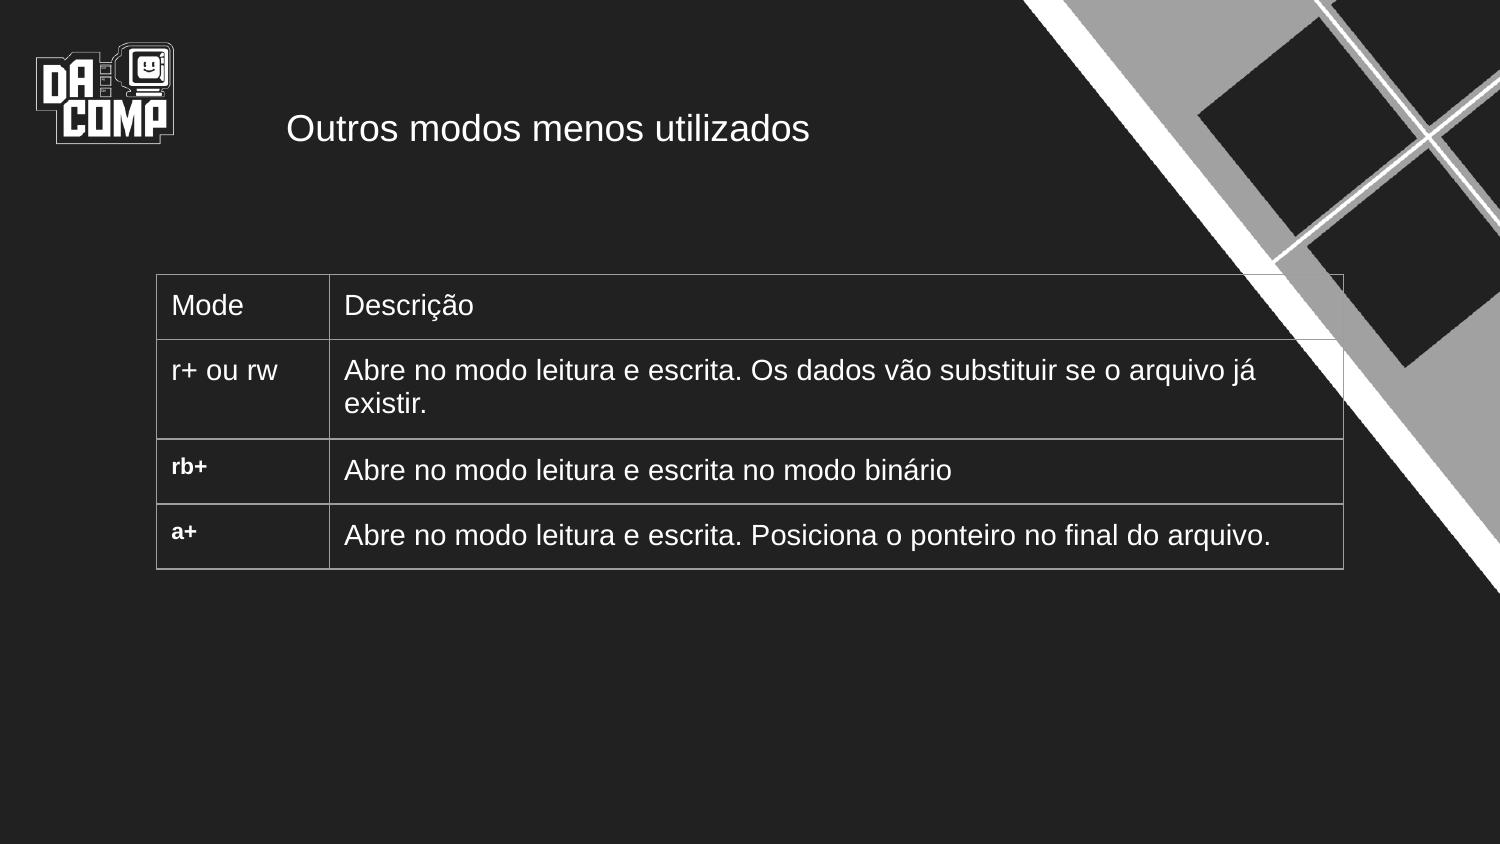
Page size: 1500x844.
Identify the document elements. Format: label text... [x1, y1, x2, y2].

table_cell r+ ou rw [157, 340, 329, 438]
table_cell a+ [157, 505, 329, 568]
table_header Mode [157, 275, 329, 339]
table_cell Abre no modo leitura e escrita. Posiciona o ponteiro no final do arquivo. [330, 505, 1343, 568]
table_header Descrição [330, 275, 1343, 339]
table_cell rb+ [157, 440, 329, 503]
text_box Outros modos menos utilizados [271, 89, 1012, 165]
picture [0, 0, 1500, 844]
table_cell Abre no modo leitura e escrita no modo binário [330, 440, 1343, 503]
table_cell Abre no modo leitura e escrita. Os dados vão substituir se o arquivo já existir. [330, 340, 1343, 438]
